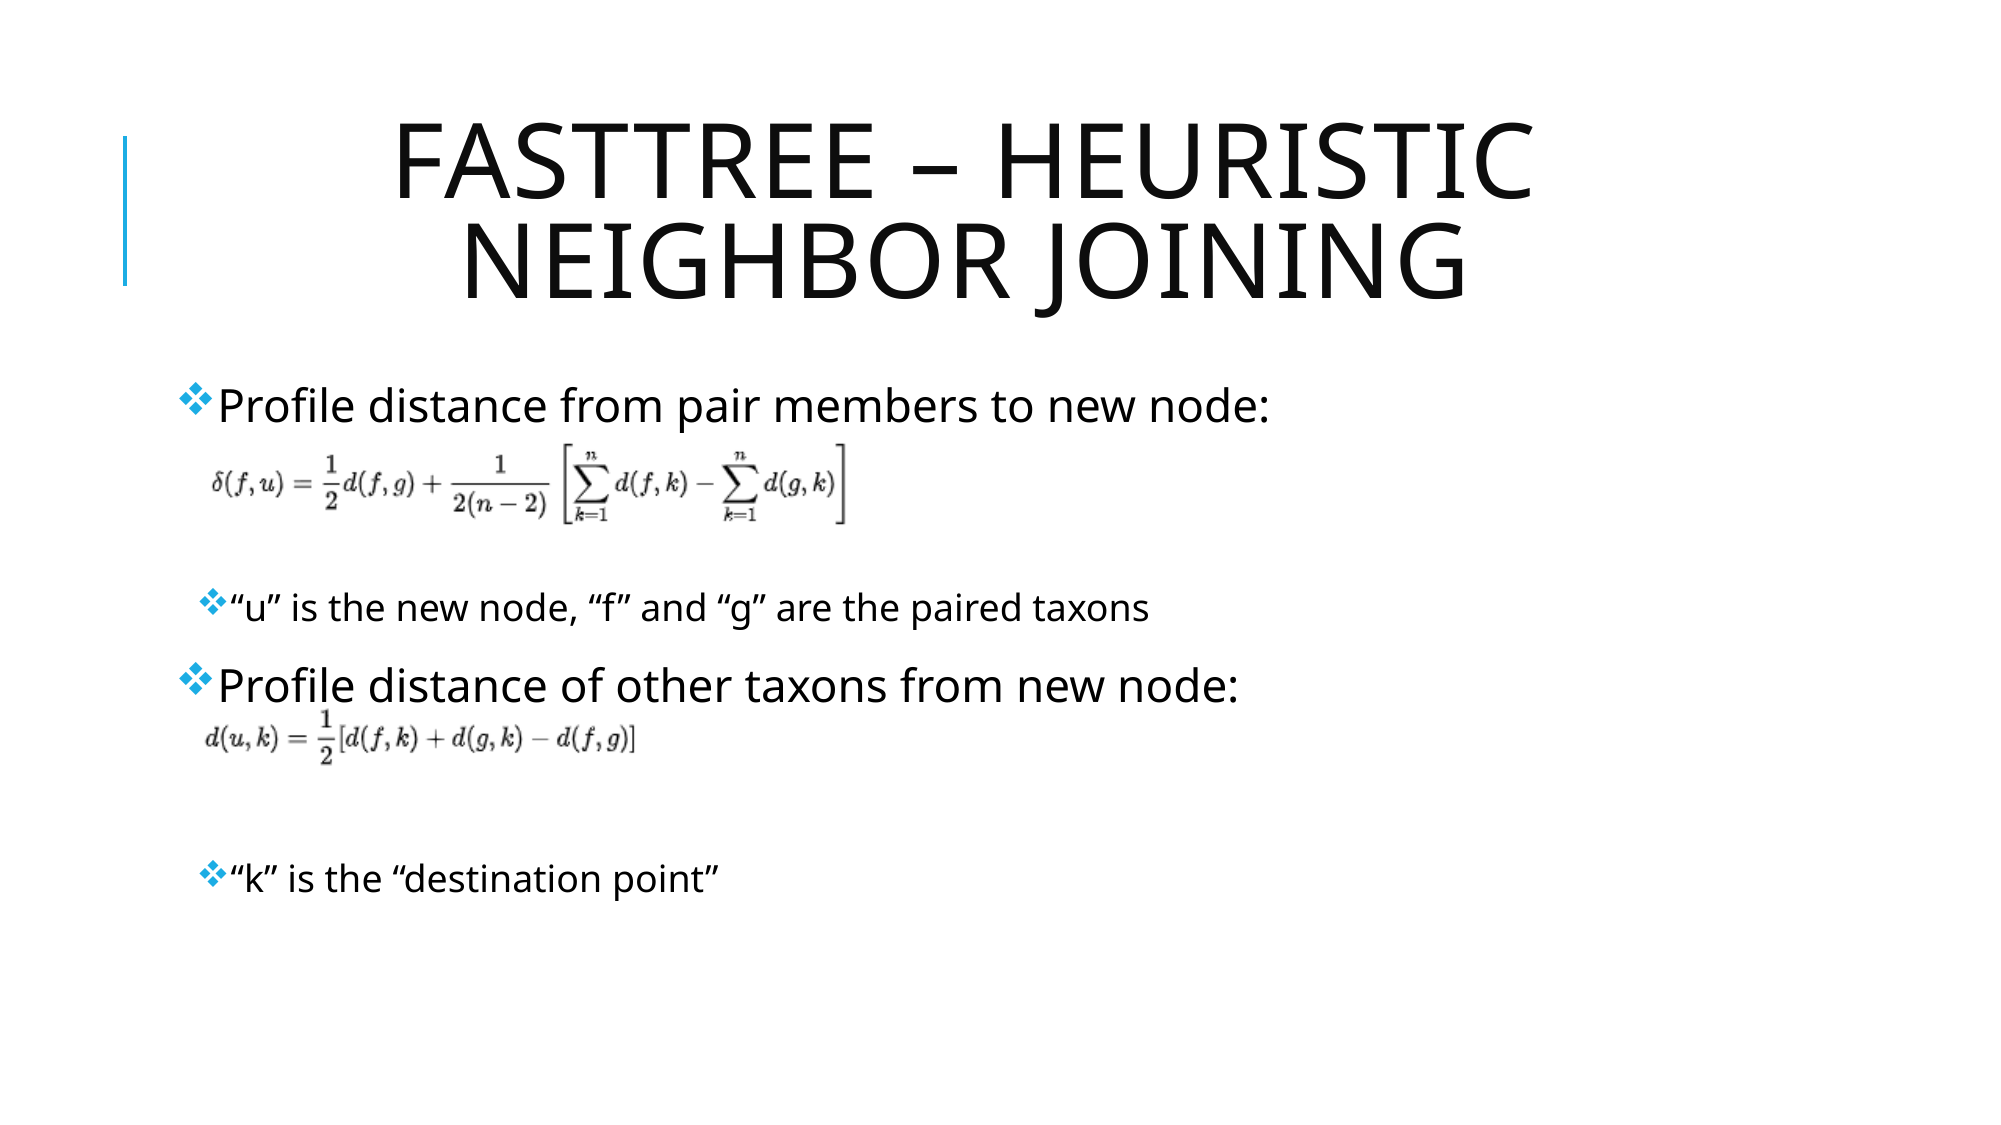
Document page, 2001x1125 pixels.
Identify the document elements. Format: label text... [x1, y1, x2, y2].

title Fasttree – heuristic neighbor joining [168, 96, 1763, 342]
list Profile distance from pair members to new node: “u” is the new node, “f” and “g” are the paired taxons Profile distance of other taxons from new node: “k” is the “destination point” [168, 375, 1763, 1035]
picture [199, 441, 861, 537]
picture [199, 704, 653, 781]
